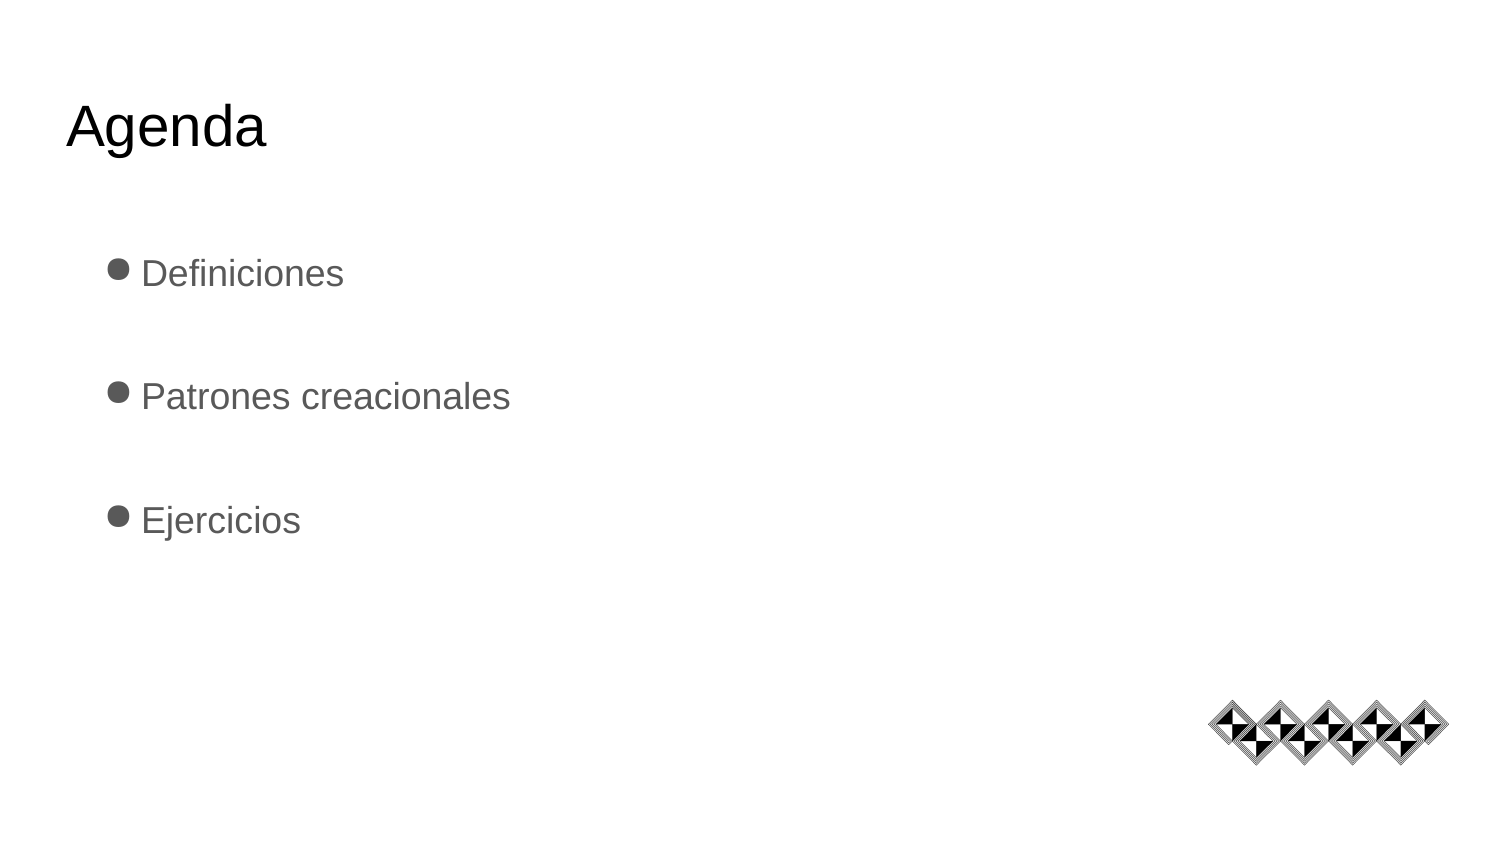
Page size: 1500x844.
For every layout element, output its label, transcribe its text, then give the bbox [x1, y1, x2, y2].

title Agenda [51, 72, 1449, 167]
picture [1208, 672, 1450, 794]
list Definiciones Patrones creacionales Ejercicios [51, 189, 1449, 750]
